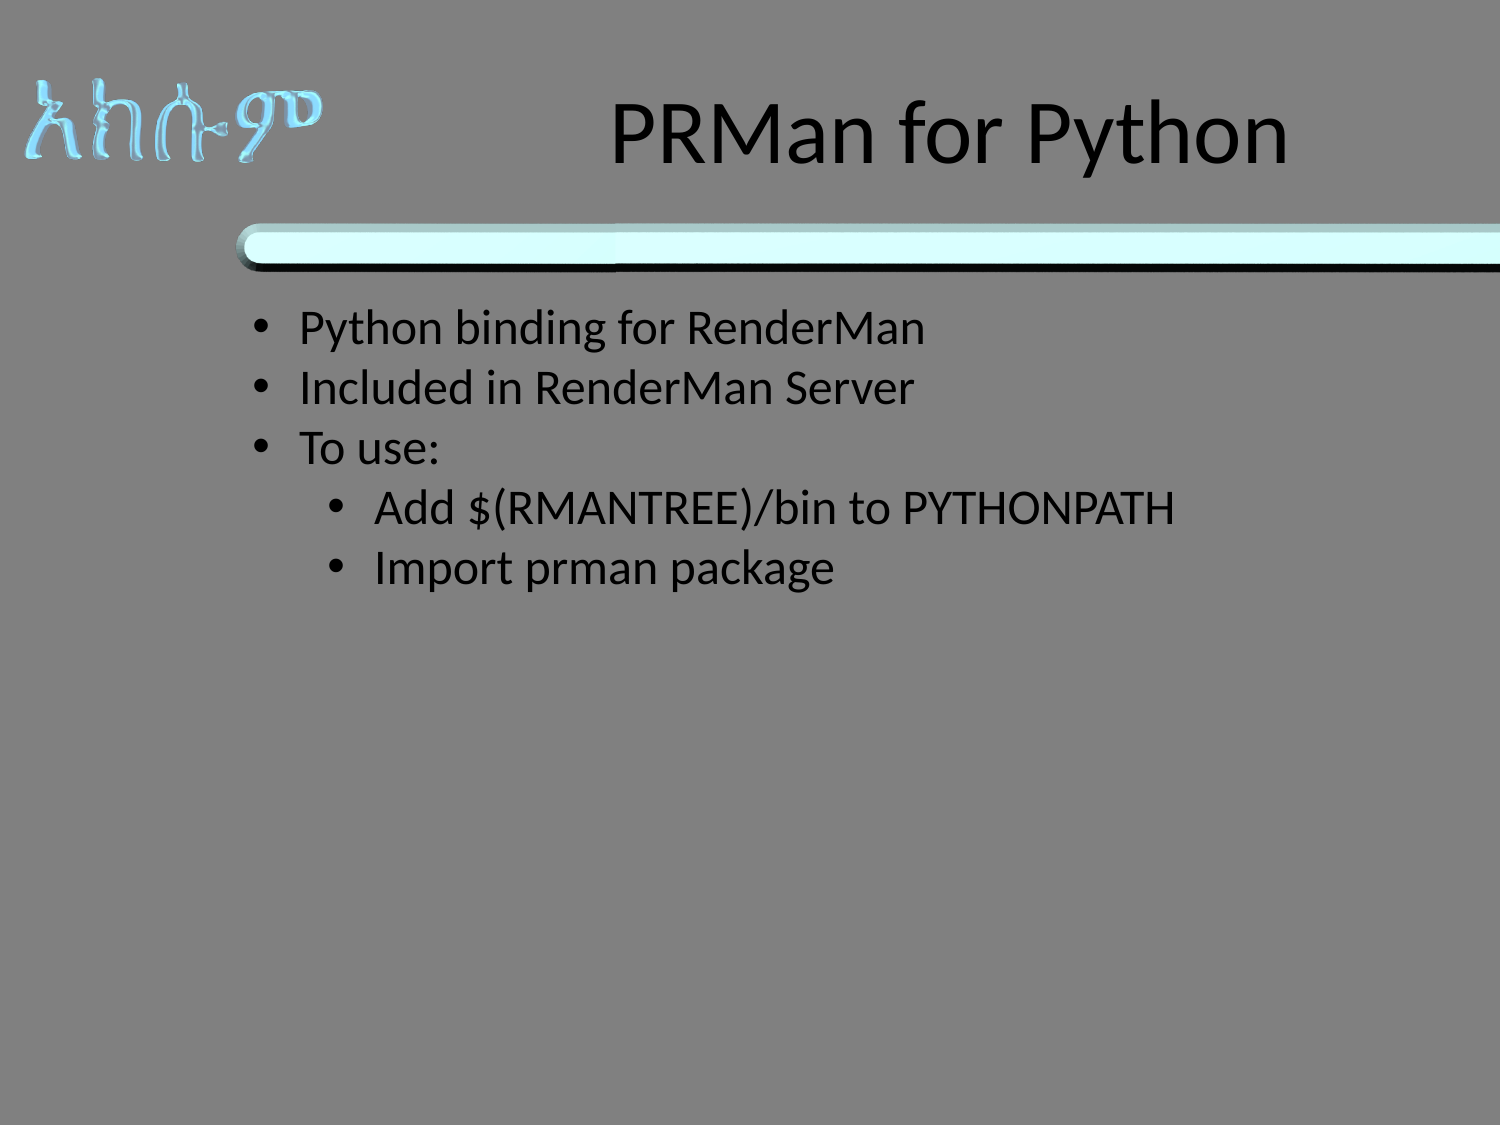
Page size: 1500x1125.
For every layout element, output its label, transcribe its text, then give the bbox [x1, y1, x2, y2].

picture [4, 48, 1500, 280]
text_box Python binding for RenderMan Included in RenderMan Server To use: Add $(RMANTREE)/bin to PYTHONPATH Import prman package [237, 287, 1338, 723]
title PRMan for Python [313, 5, 1500, 247]
